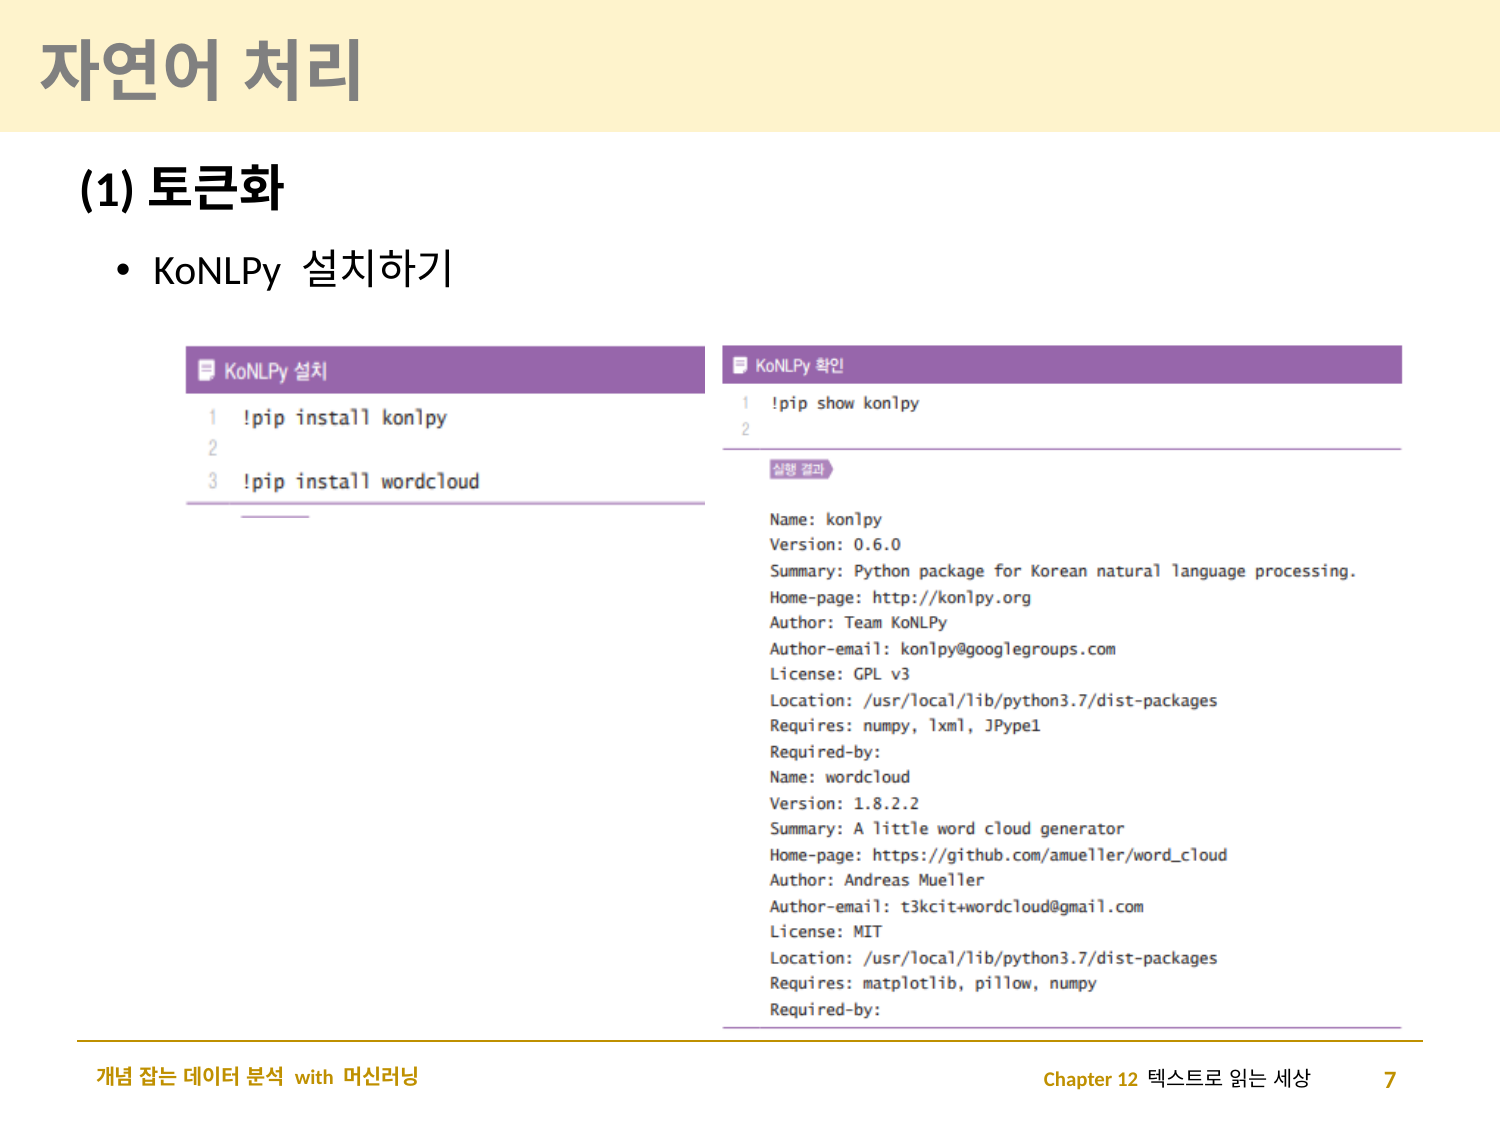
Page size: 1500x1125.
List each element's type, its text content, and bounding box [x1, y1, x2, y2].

picture [176, 328, 1417, 1039]
list (1)토큰화 [64, 155, 1369, 232]
title 자연어 처리 [24, 30, 1319, 119]
list KoNLPy 설치하기 [100, 241, 1390, 937]
